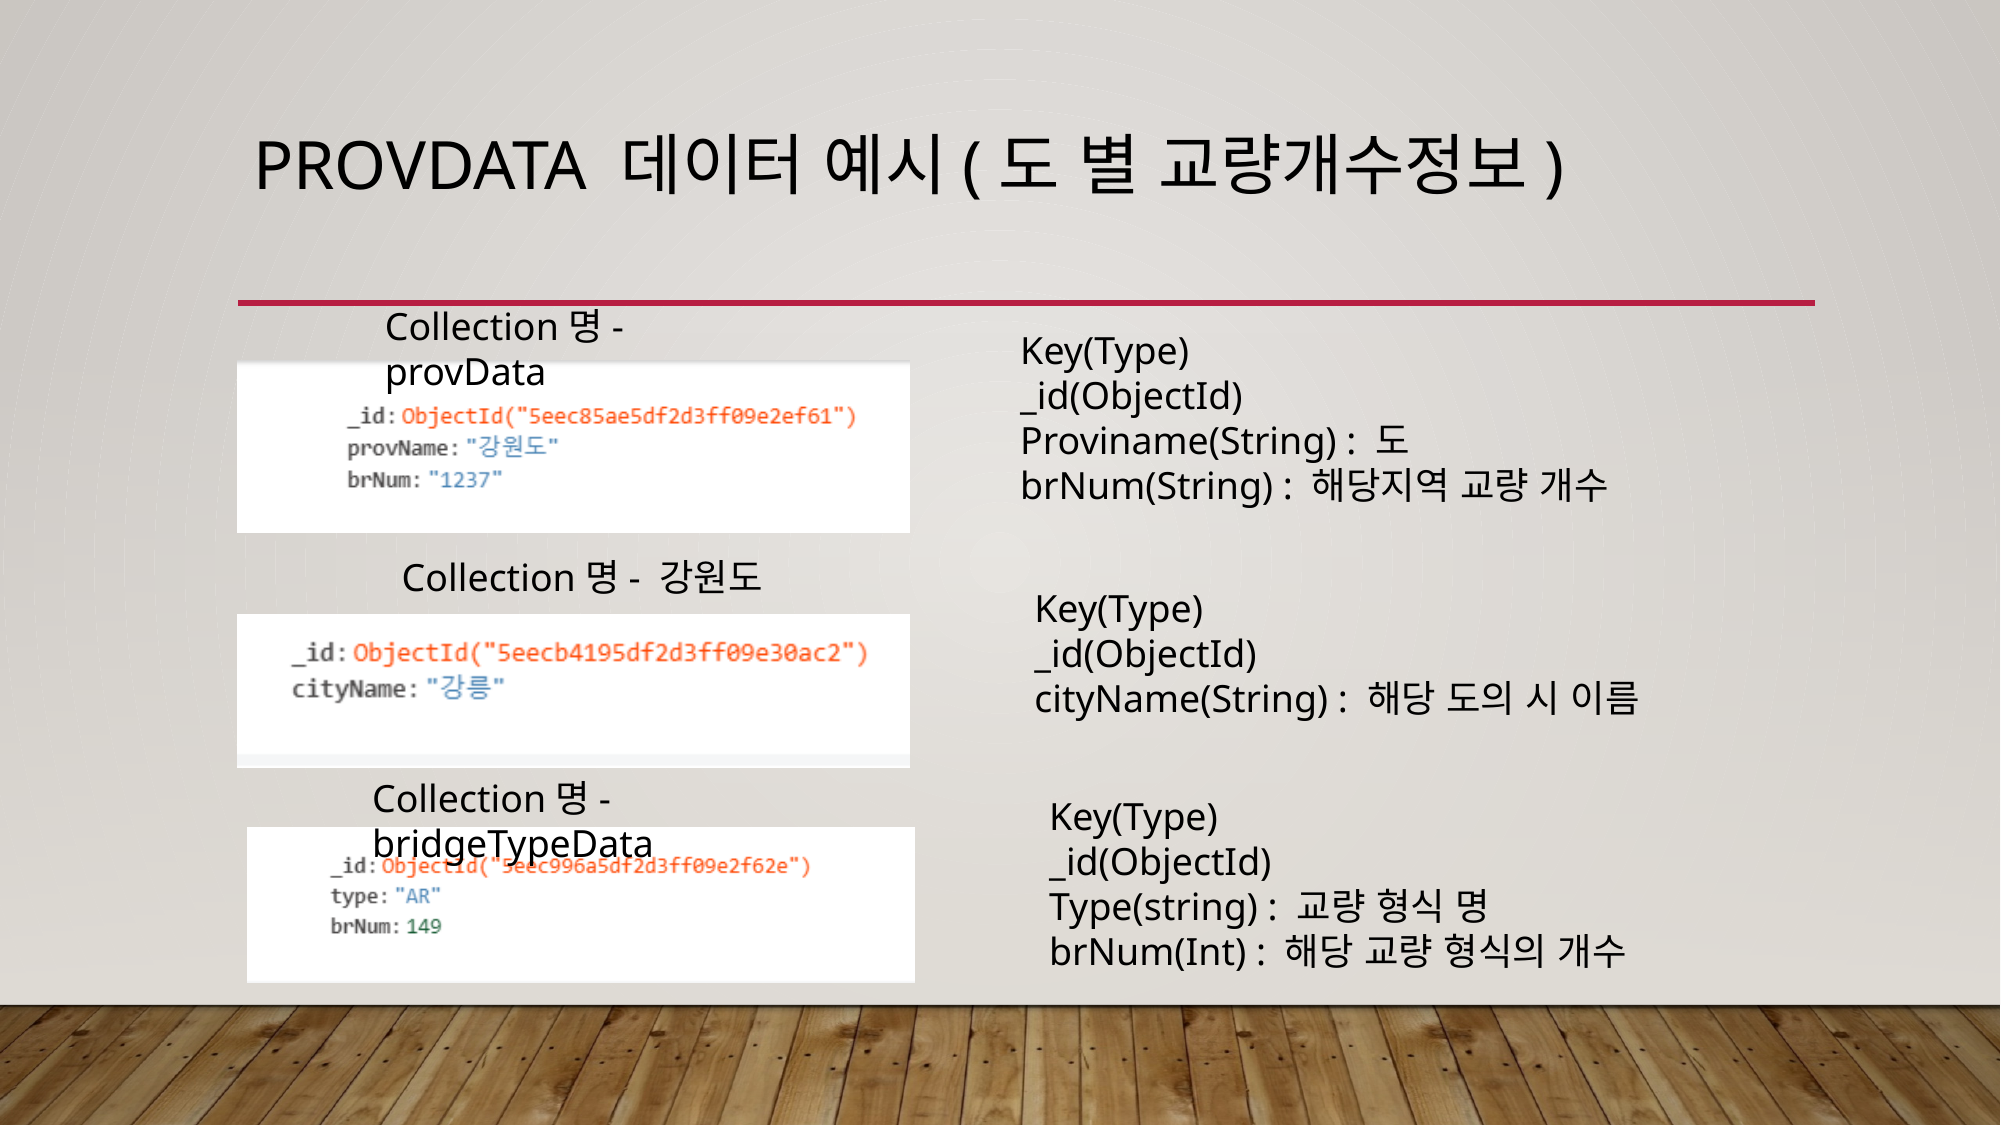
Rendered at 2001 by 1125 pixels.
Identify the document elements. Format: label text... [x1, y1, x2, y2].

text_box Collection명- provData [370, 295, 779, 360]
picture [246, 827, 915, 983]
text_box Key(Type) _id(ObjectId) cityName(String) : 해당 도의 시 이름 [1019, 577, 1682, 772]
picture [237, 360, 910, 534]
picture [0, 1005, 2000, 1125]
title provData 데이터 예시(도 별 교량개수정보) [238, 124, 1814, 297]
text_box Collection명- bridgeTypeData [357, 769, 868, 827]
text_box Key(Type) _id(ObjectId) Proviname(String) : 도 brNum(String) : 해당지역 교량 개수 [1005, 319, 1668, 605]
text_box Key(Type) _id(ObjectId) Type(string) : 교량 형식 명 brNum(Int) : 해당 교량 형식의 개수 [1034, 785, 1697, 1026]
picture [237, 614, 910, 769]
text_box Collection명- 강원도 [386, 546, 796, 607]
